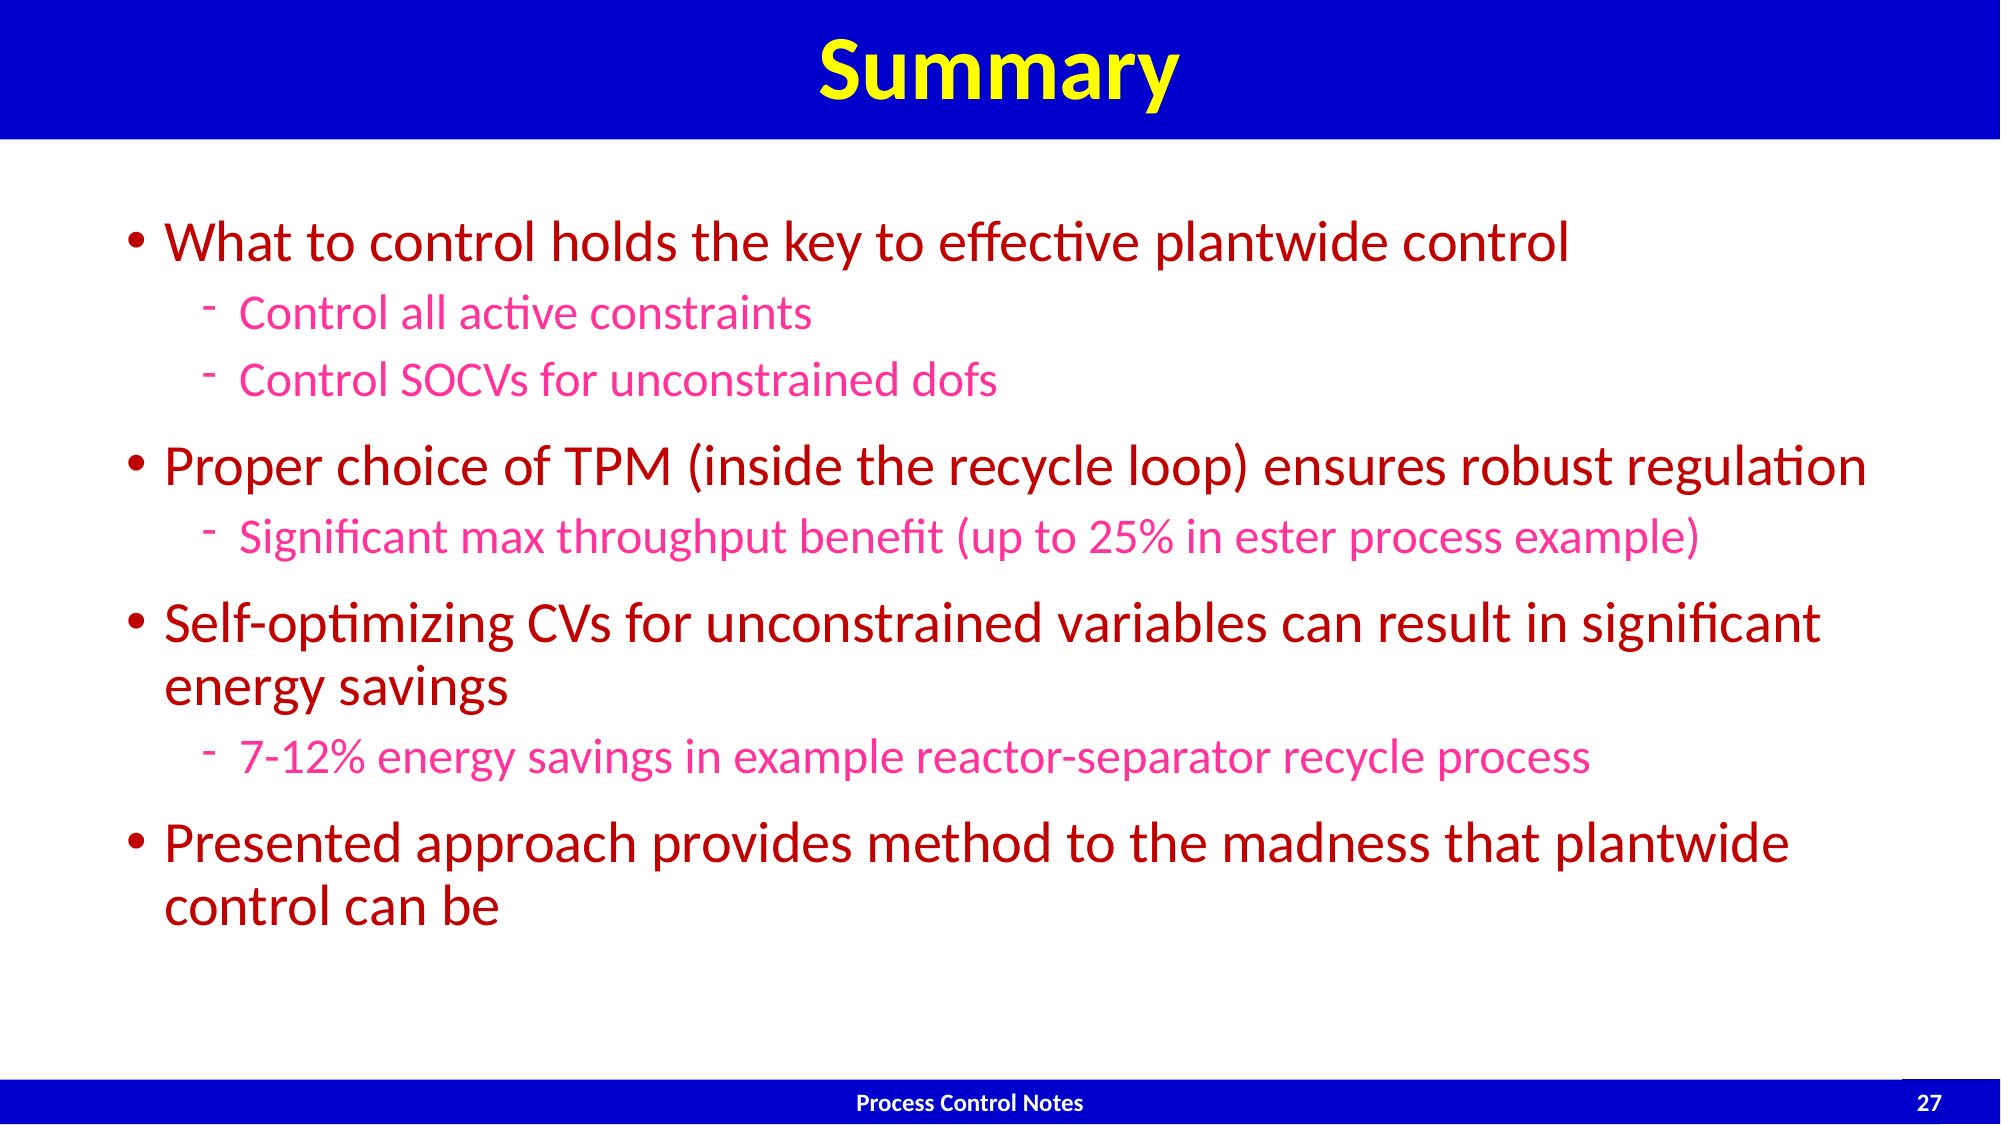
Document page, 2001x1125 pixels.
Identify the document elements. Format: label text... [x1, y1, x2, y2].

title Summary [0, 0, 2000, 140]
list What to control holds the key to effective plantwide control Control all active constraints Control SOCVs for unconstrained dofs Proper choice of TPM (inside the recycle loop) ensures robust regulation Significant max throughput benefit (up to 25% in ester process example) Self-optimizing CVs for unconstrained variables can result in significant energy savings 7-12% energy savings in example reactor-separator recycle process Presented approach provides method to the madness that plantwide control can be [111, 203, 1927, 946]
